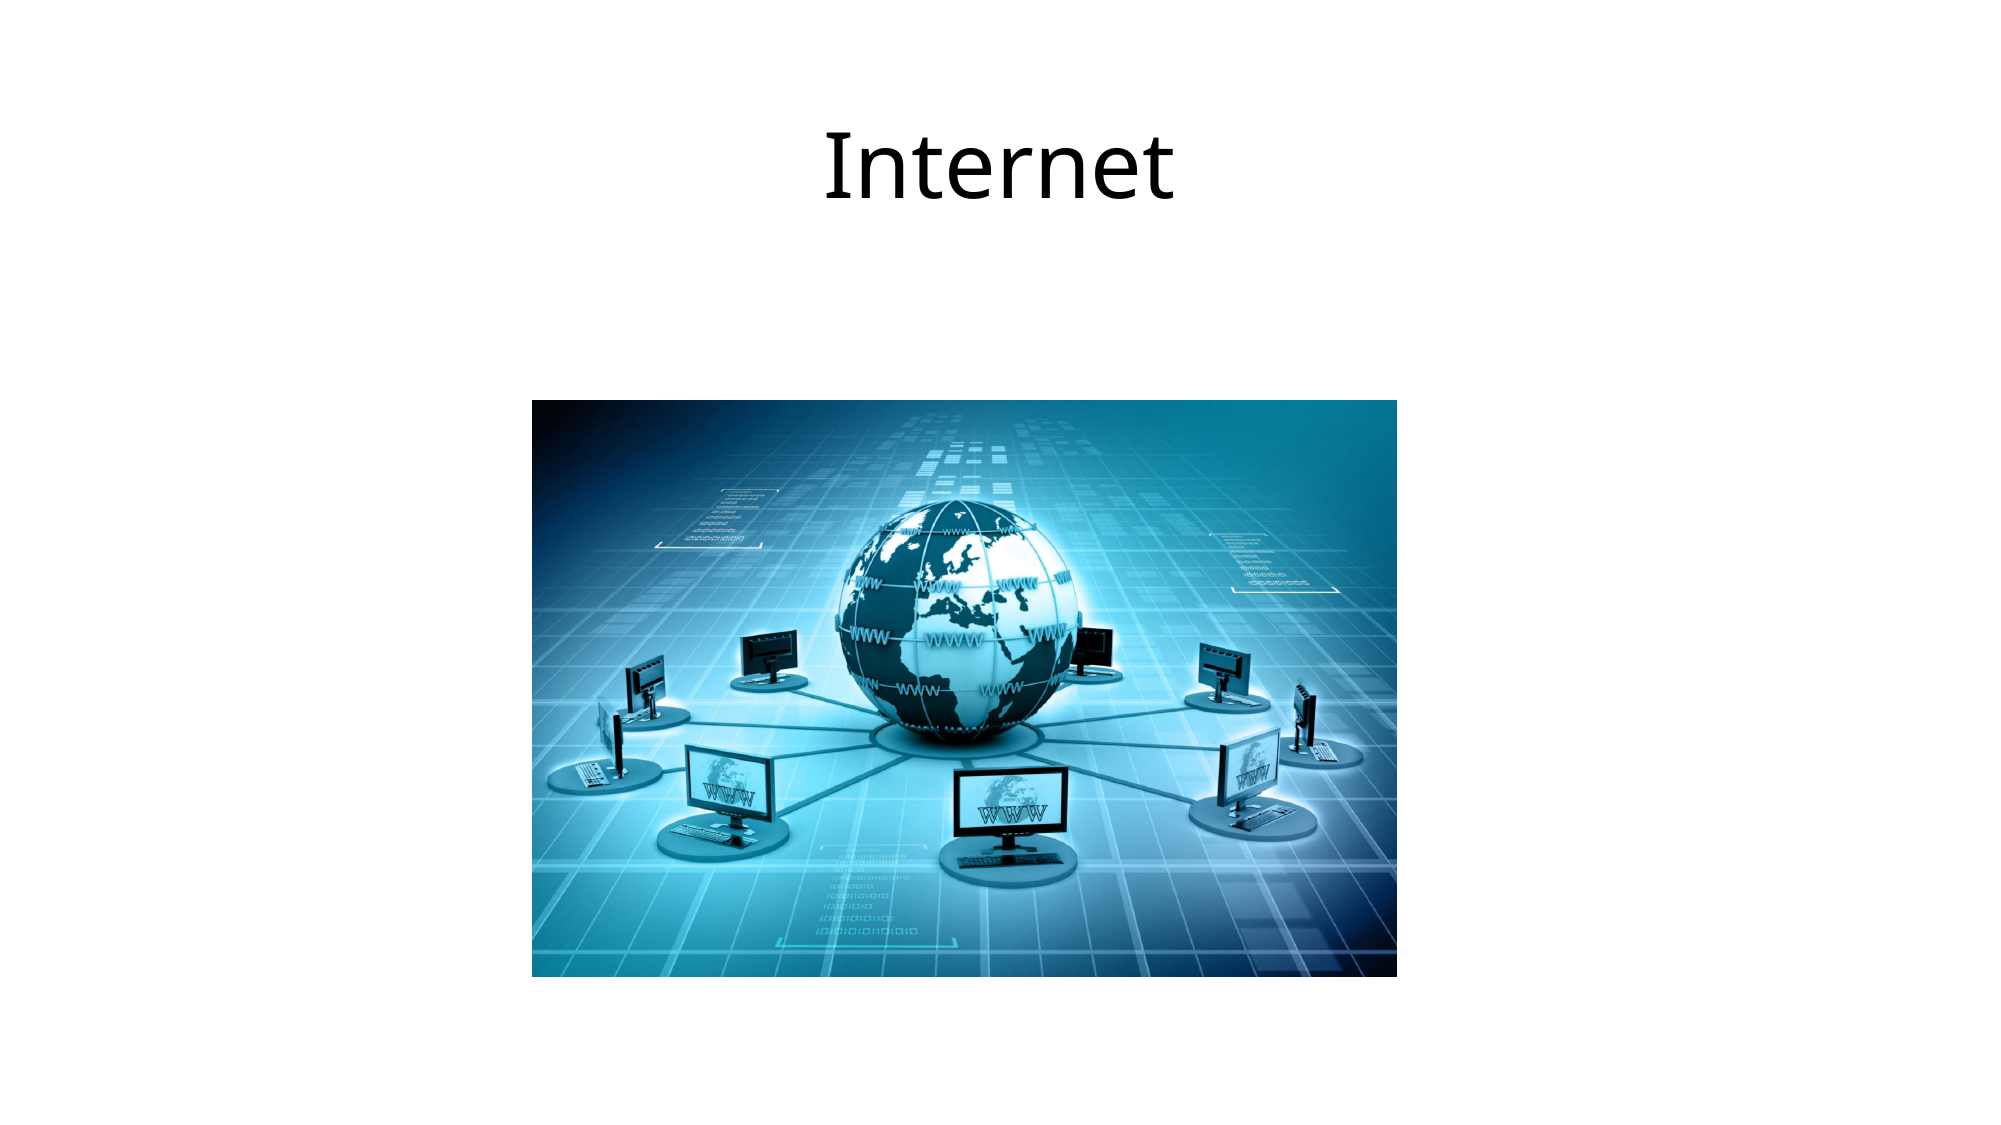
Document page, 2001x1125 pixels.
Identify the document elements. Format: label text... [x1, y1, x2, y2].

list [532, 400, 1397, 977]
title Internet [137, 59, 1863, 278]
